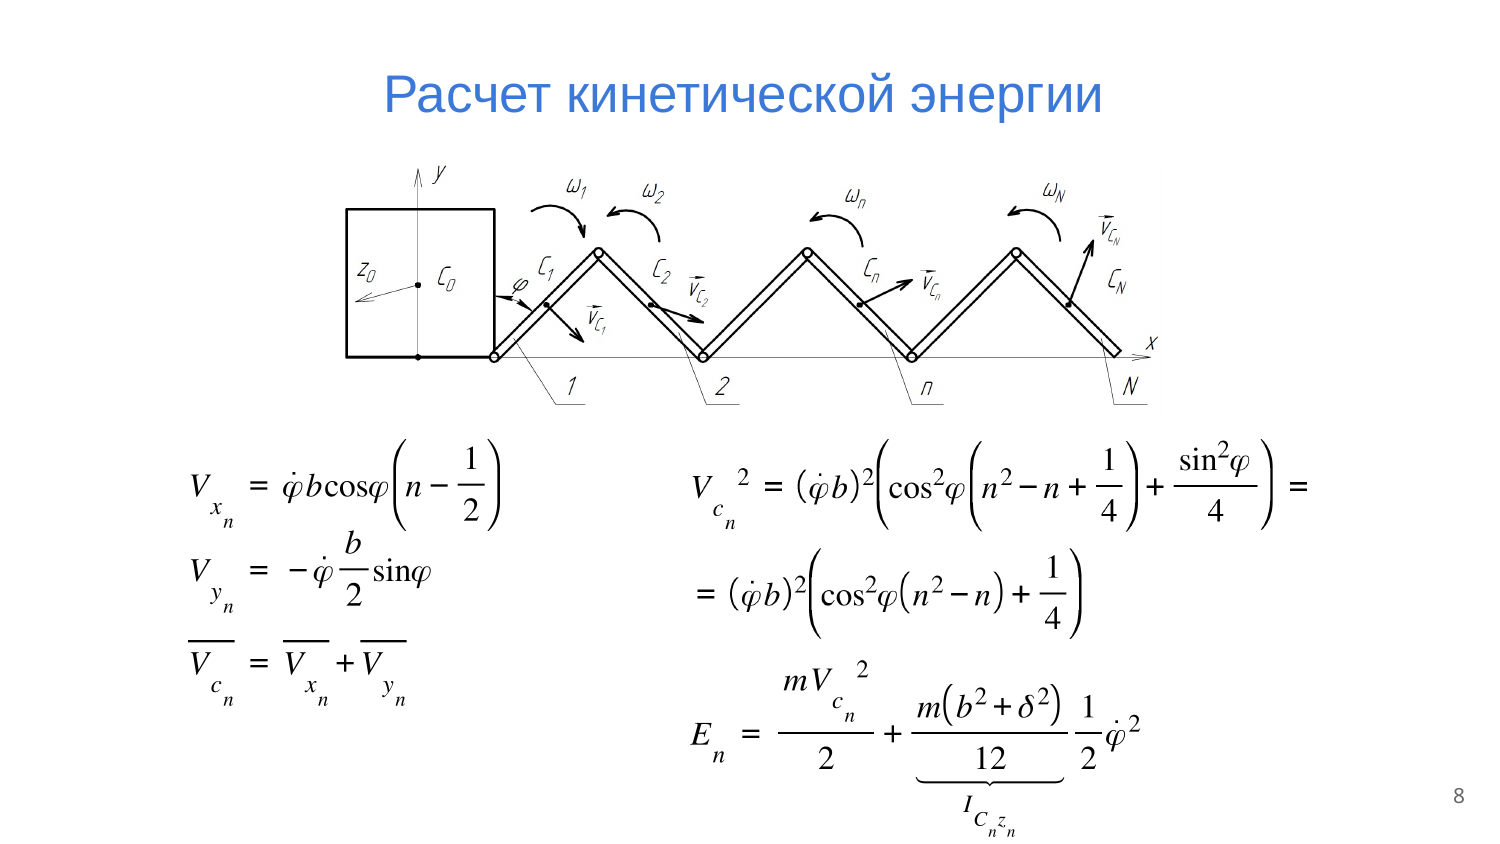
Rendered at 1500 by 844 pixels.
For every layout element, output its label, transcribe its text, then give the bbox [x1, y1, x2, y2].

title Расчет кинетической энергии [51, 44, 1449, 139]
picture [188, 640, 408, 706]
picture [188, 439, 502, 614]
picture [690, 660, 1141, 838]
picture [690, 439, 1314, 639]
picture [337, 163, 1163, 415]
slide_number ‹#› [1389, 764, 1480, 830]
